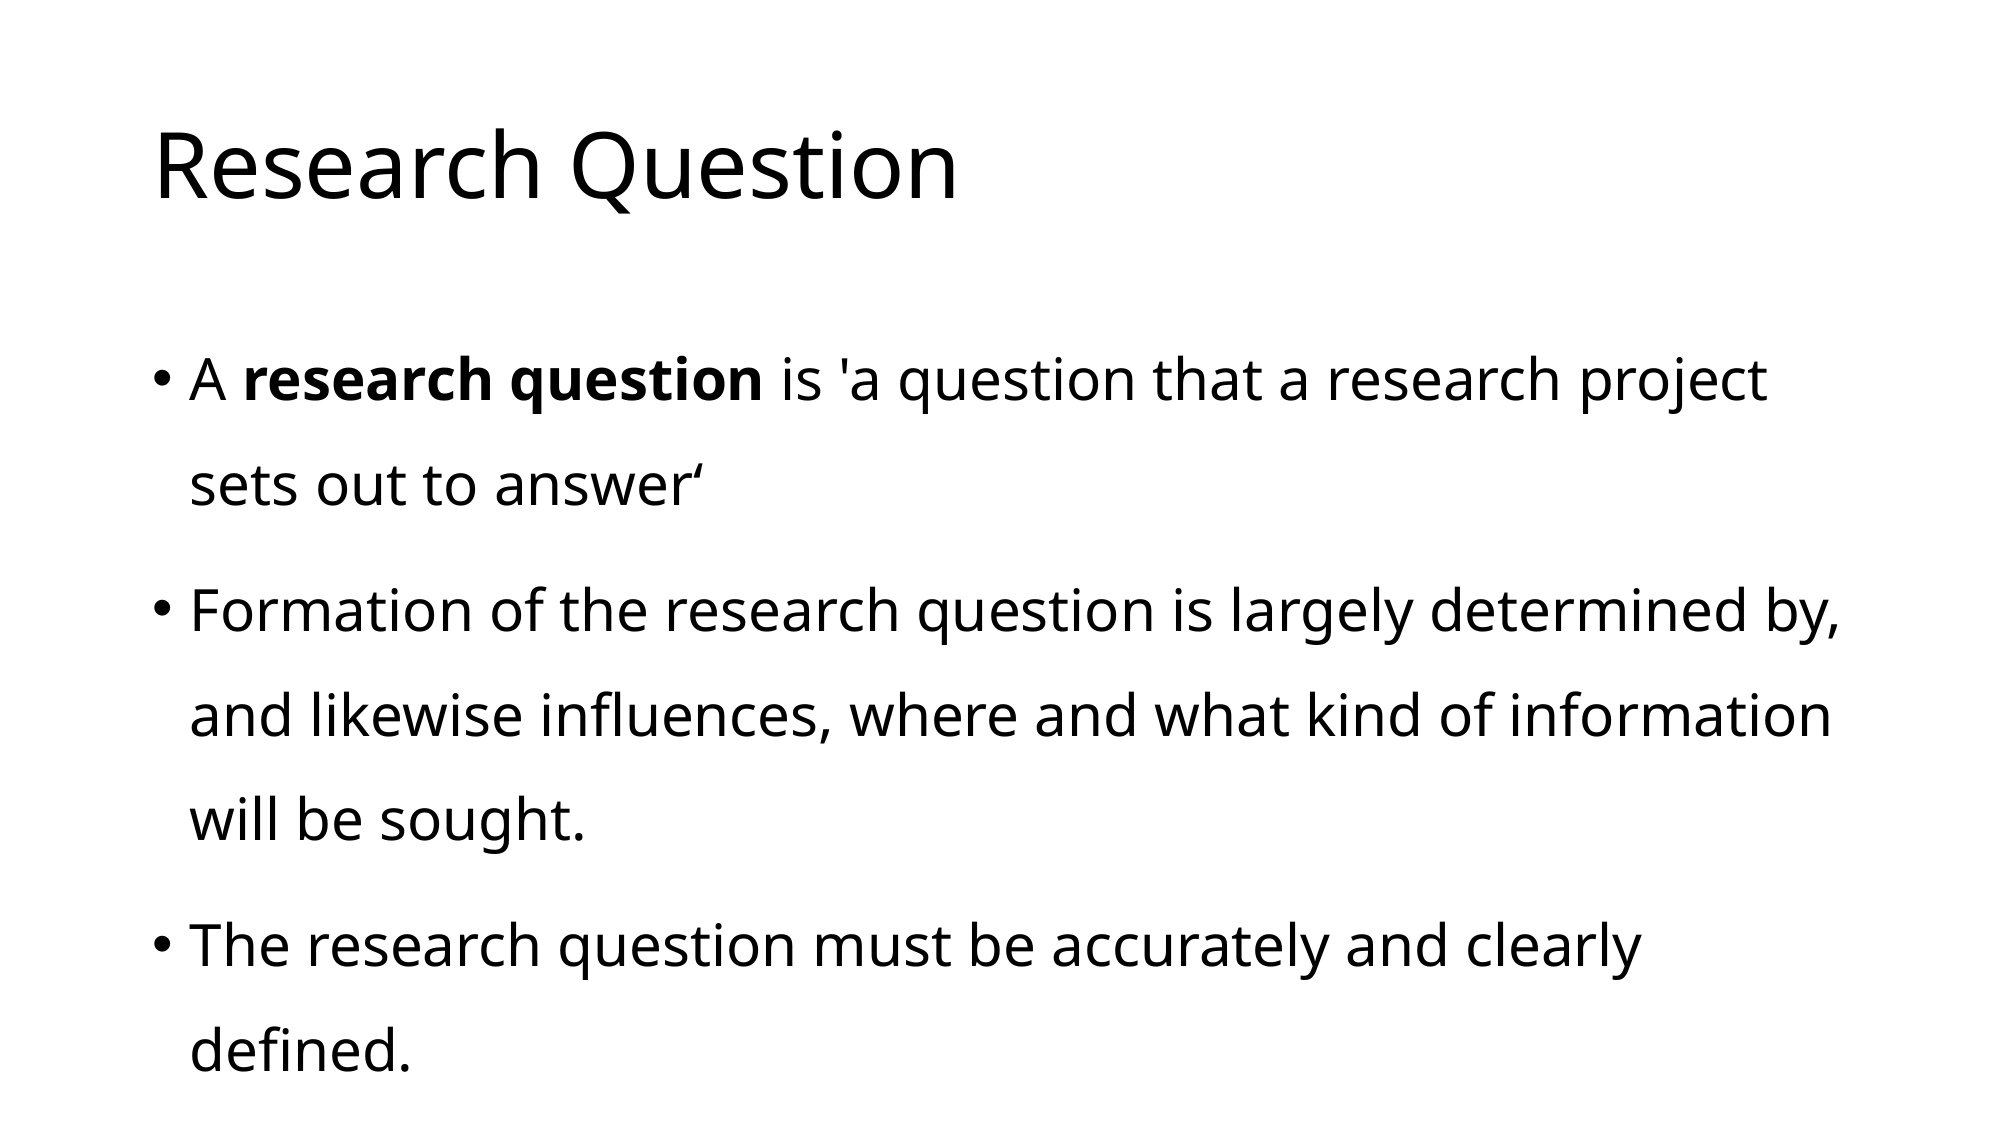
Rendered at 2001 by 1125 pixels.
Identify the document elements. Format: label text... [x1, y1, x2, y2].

list A research question is 'a question that a research project sets out to answer‘ Formation of the research question is largely determined by, and likewise influences, where and what kind of information will be sought. The research question must be accurately and clearly defined. [137, 299, 1863, 1014]
title Research Question [137, 59, 1863, 278]
